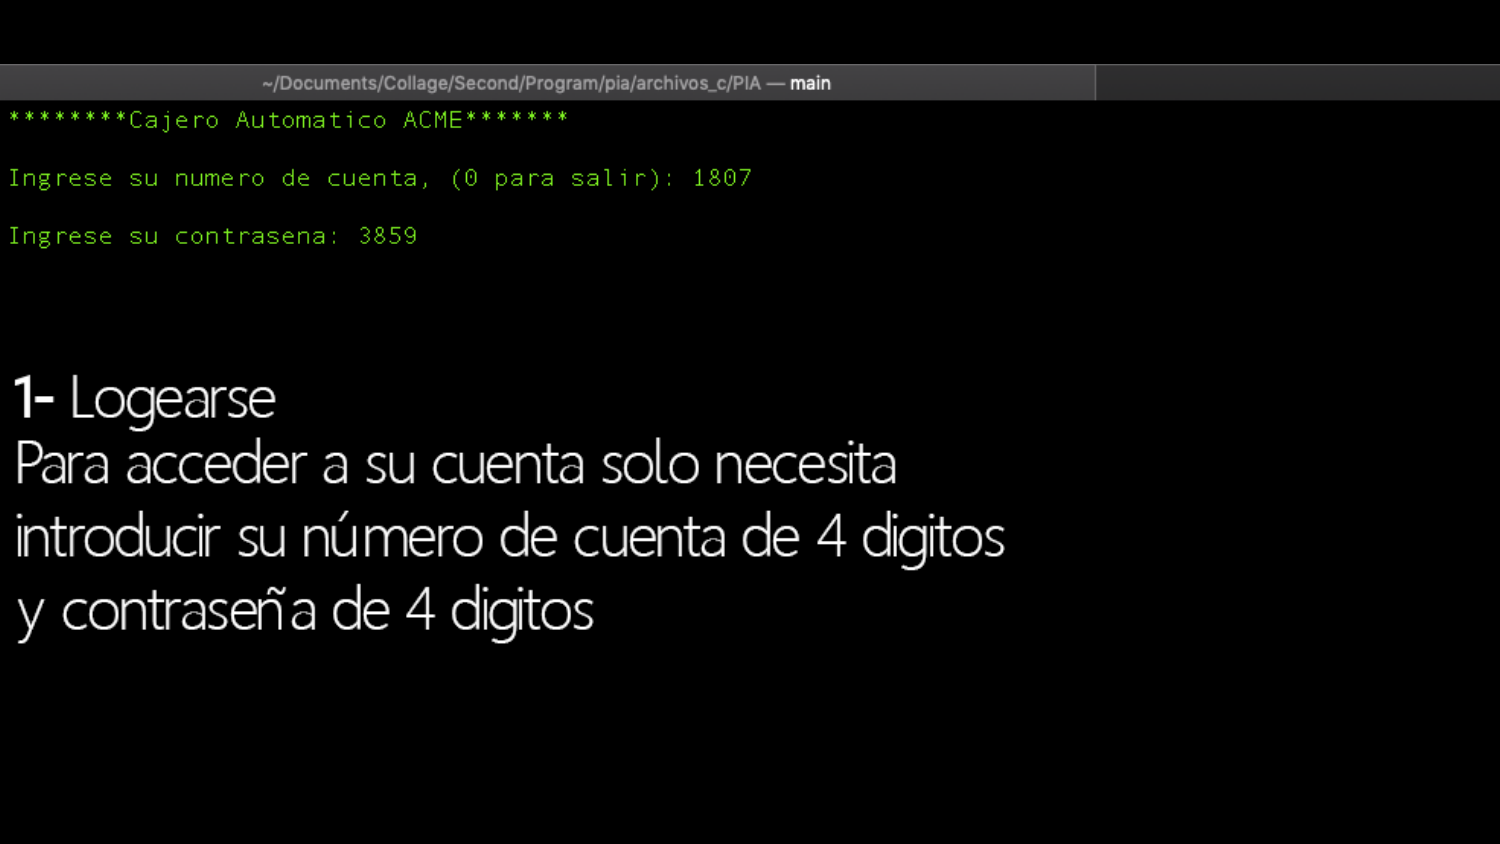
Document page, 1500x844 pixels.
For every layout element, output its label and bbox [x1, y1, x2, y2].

picture [0, 64, 1500, 755]
